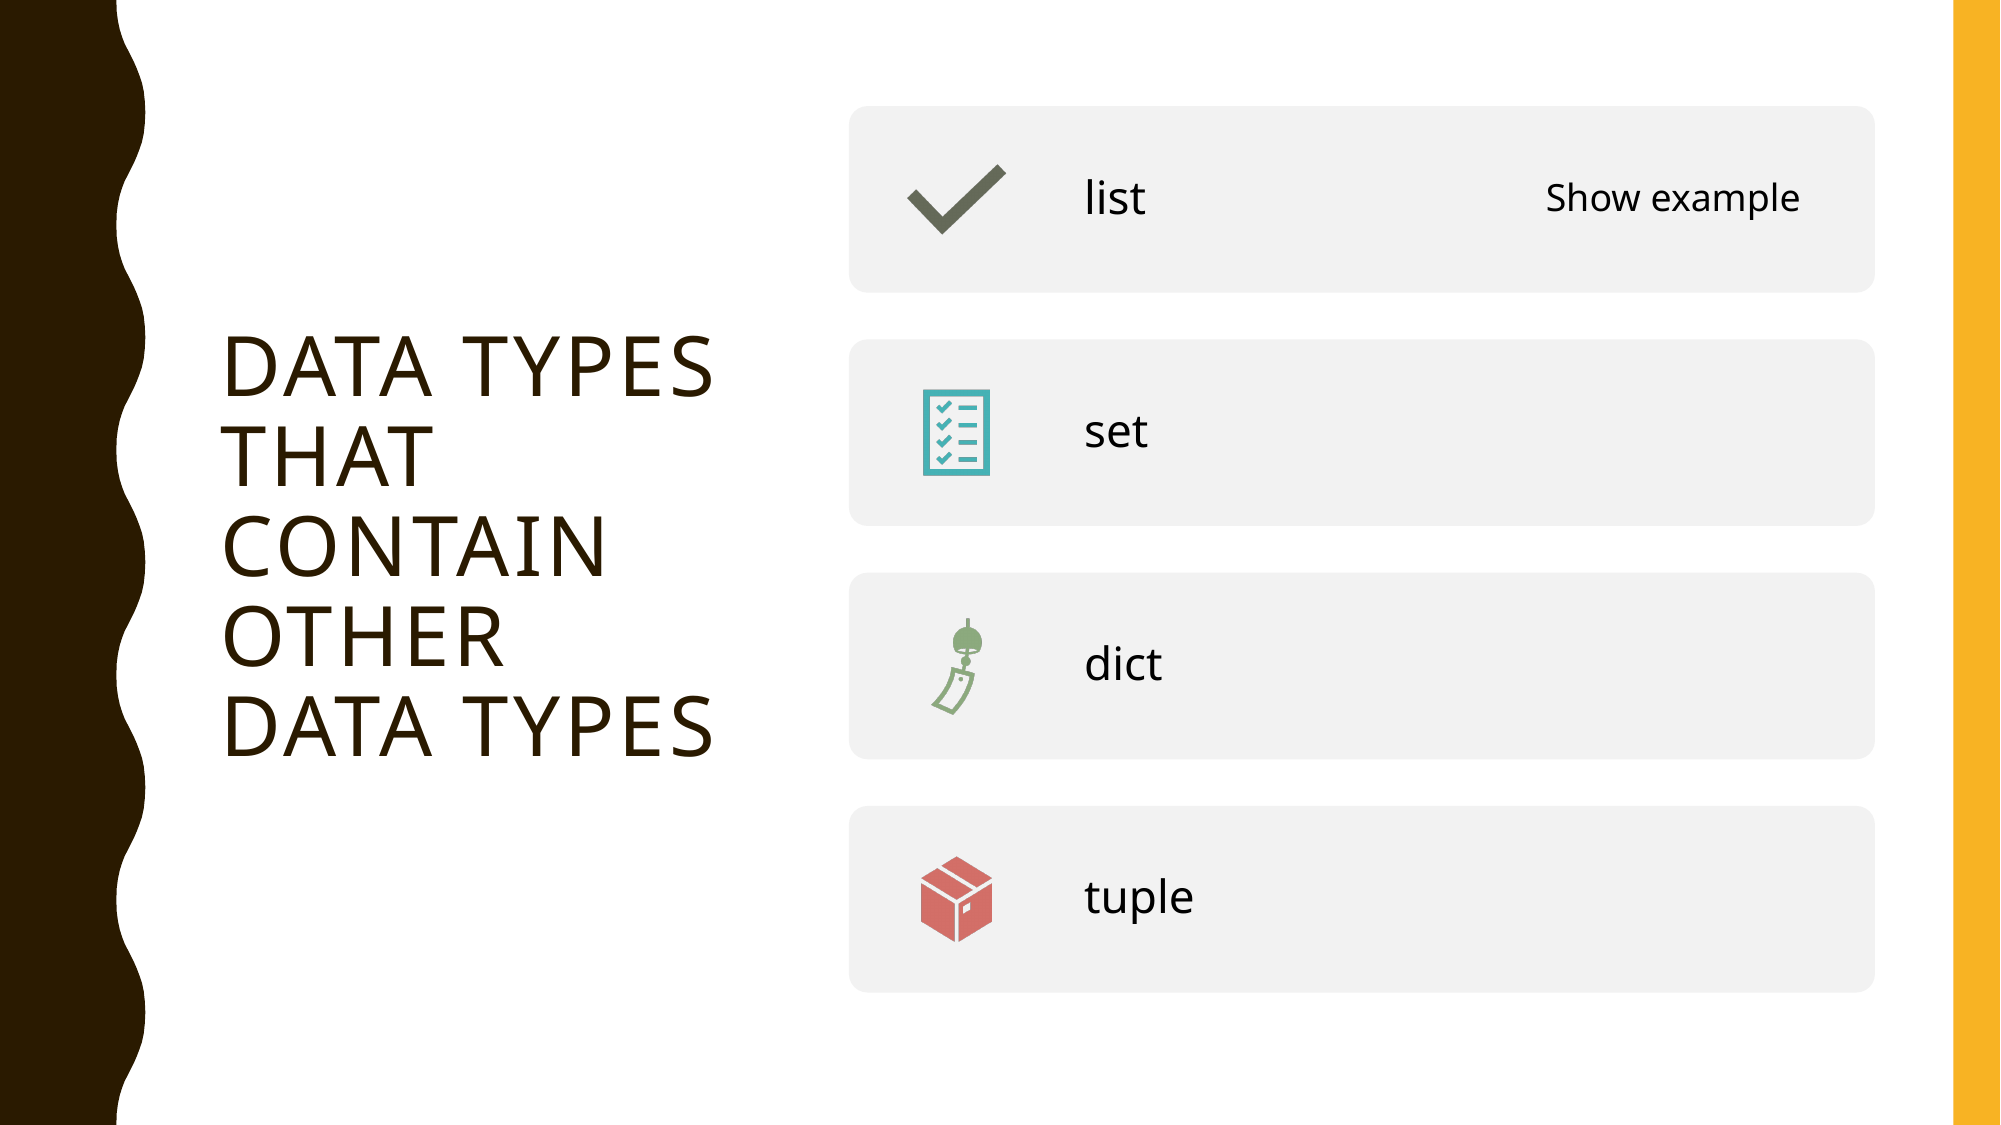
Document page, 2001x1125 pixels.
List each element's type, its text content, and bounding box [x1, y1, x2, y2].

title Data types that contain other data types [205, 105, 761, 993]
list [848, 105, 1875, 993]
